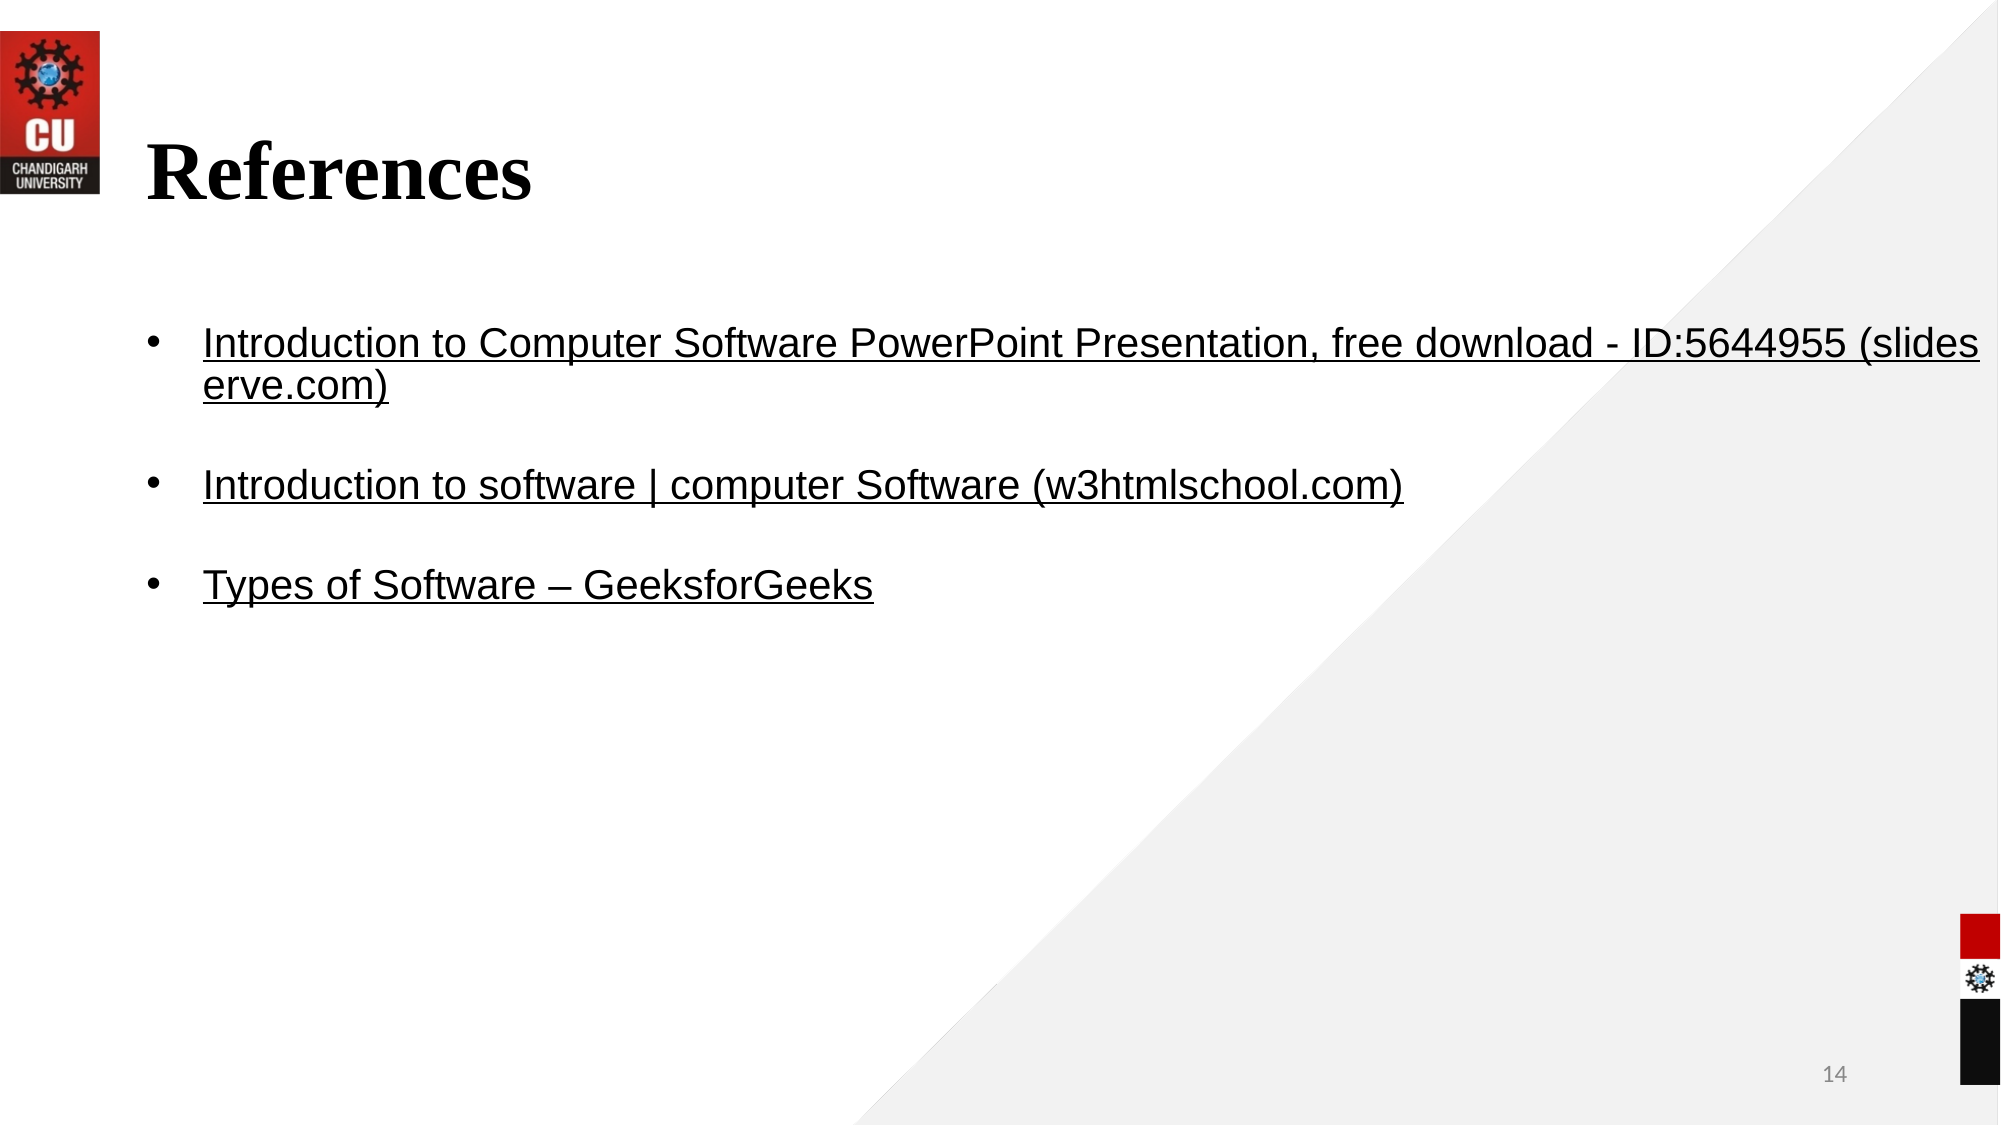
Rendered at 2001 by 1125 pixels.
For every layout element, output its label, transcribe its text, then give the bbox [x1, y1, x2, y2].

slide_number 14 [1412, 1042, 1863, 1103]
picture [0, 0, 2001, 1125]
text_box References Introduction to Computer Software PowerPoint Presentation, free download - ID:5644955 (slideserve.com) Introduction to software | computer Software (w3htmlschool.com) Types of Software – GeeksforGeeks [131, 108, 2000, 719]
